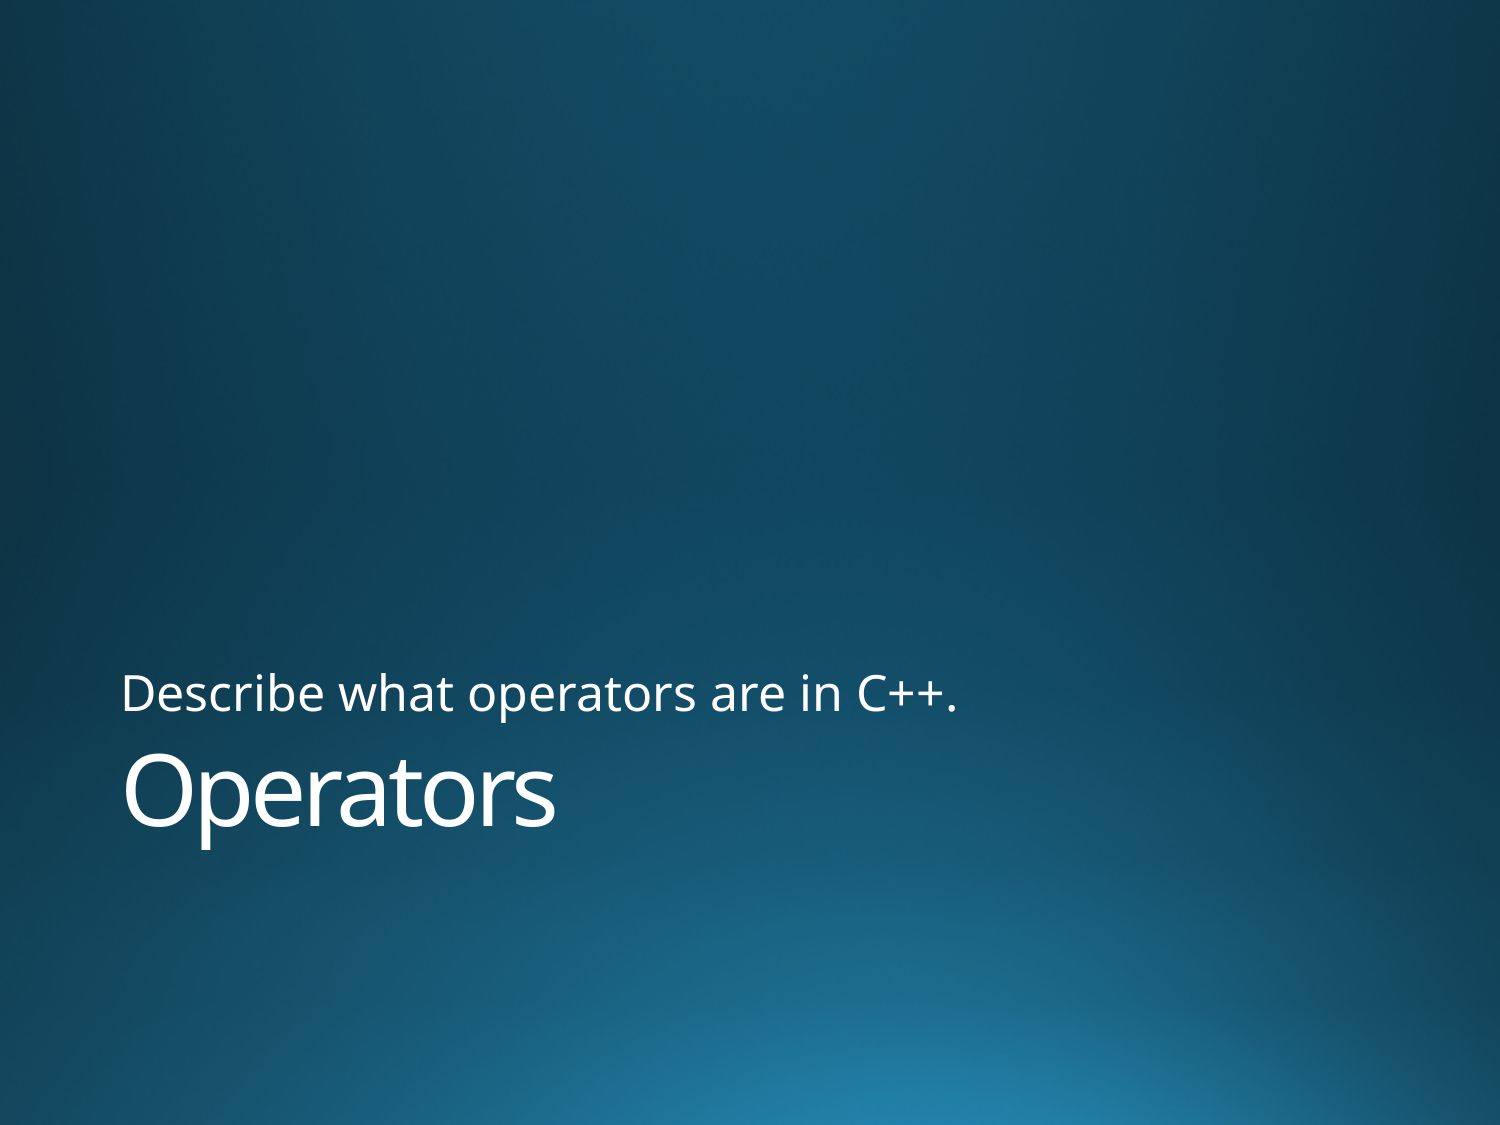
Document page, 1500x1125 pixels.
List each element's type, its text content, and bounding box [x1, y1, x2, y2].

subtitle Describe what operators are in C++. [105, 628, 1231, 730]
picture [0, 0, 1500, 1125]
title Operators [105, 732, 1231, 929]
